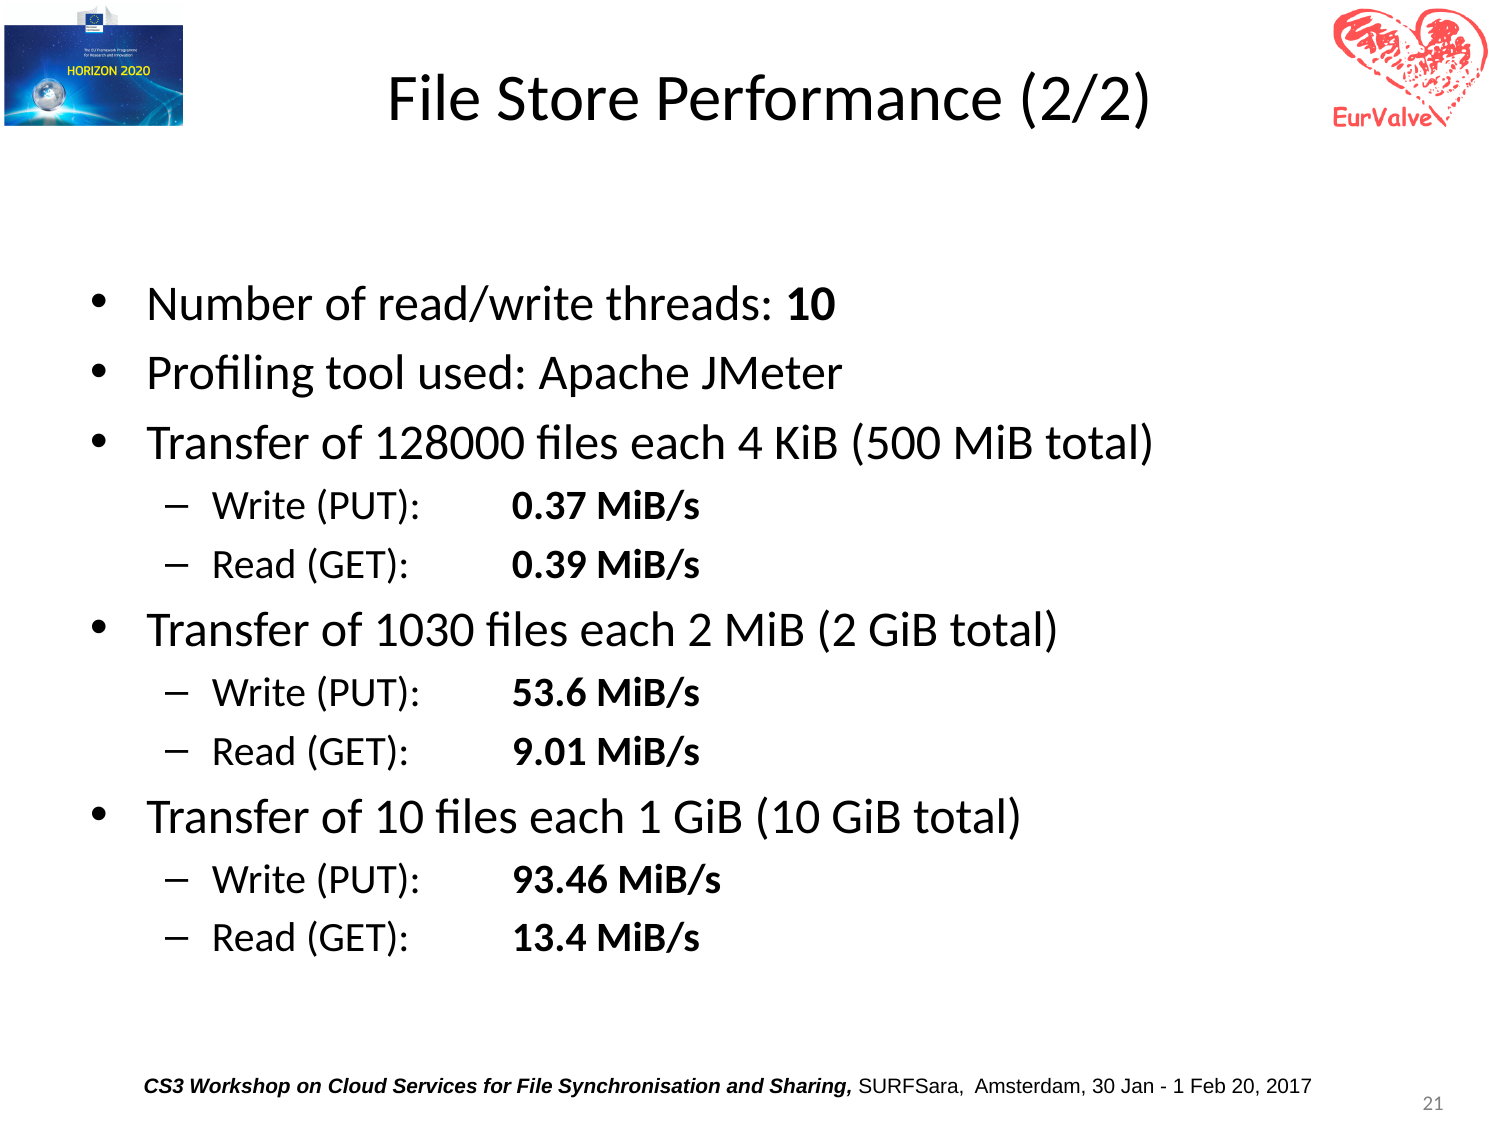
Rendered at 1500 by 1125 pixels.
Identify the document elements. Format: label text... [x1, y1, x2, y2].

title File Store Performance (2/2) [236, 0, 1305, 188]
picture [1329, 4, 1492, 131]
list Number of read/write threads: 10 Profiling tool used: Apache JMeter Transfer of 128000 files each 4 KiB (500 MiB total) Write (PUT): 0.37 MiB/s Read (GET): 0.39 MiB/s Transfer of 1030 files each 2 MiB (2 GiB total) Write (PUT): 53.6 MiB/s Read (GET): 9.01 MiB/s Transfer of 10 files each 1 GiB (10 GiB total) Write (PUT): 93.46 MiB/s Read (GET): 13.4 MiB/s [75, 262, 1425, 1005]
